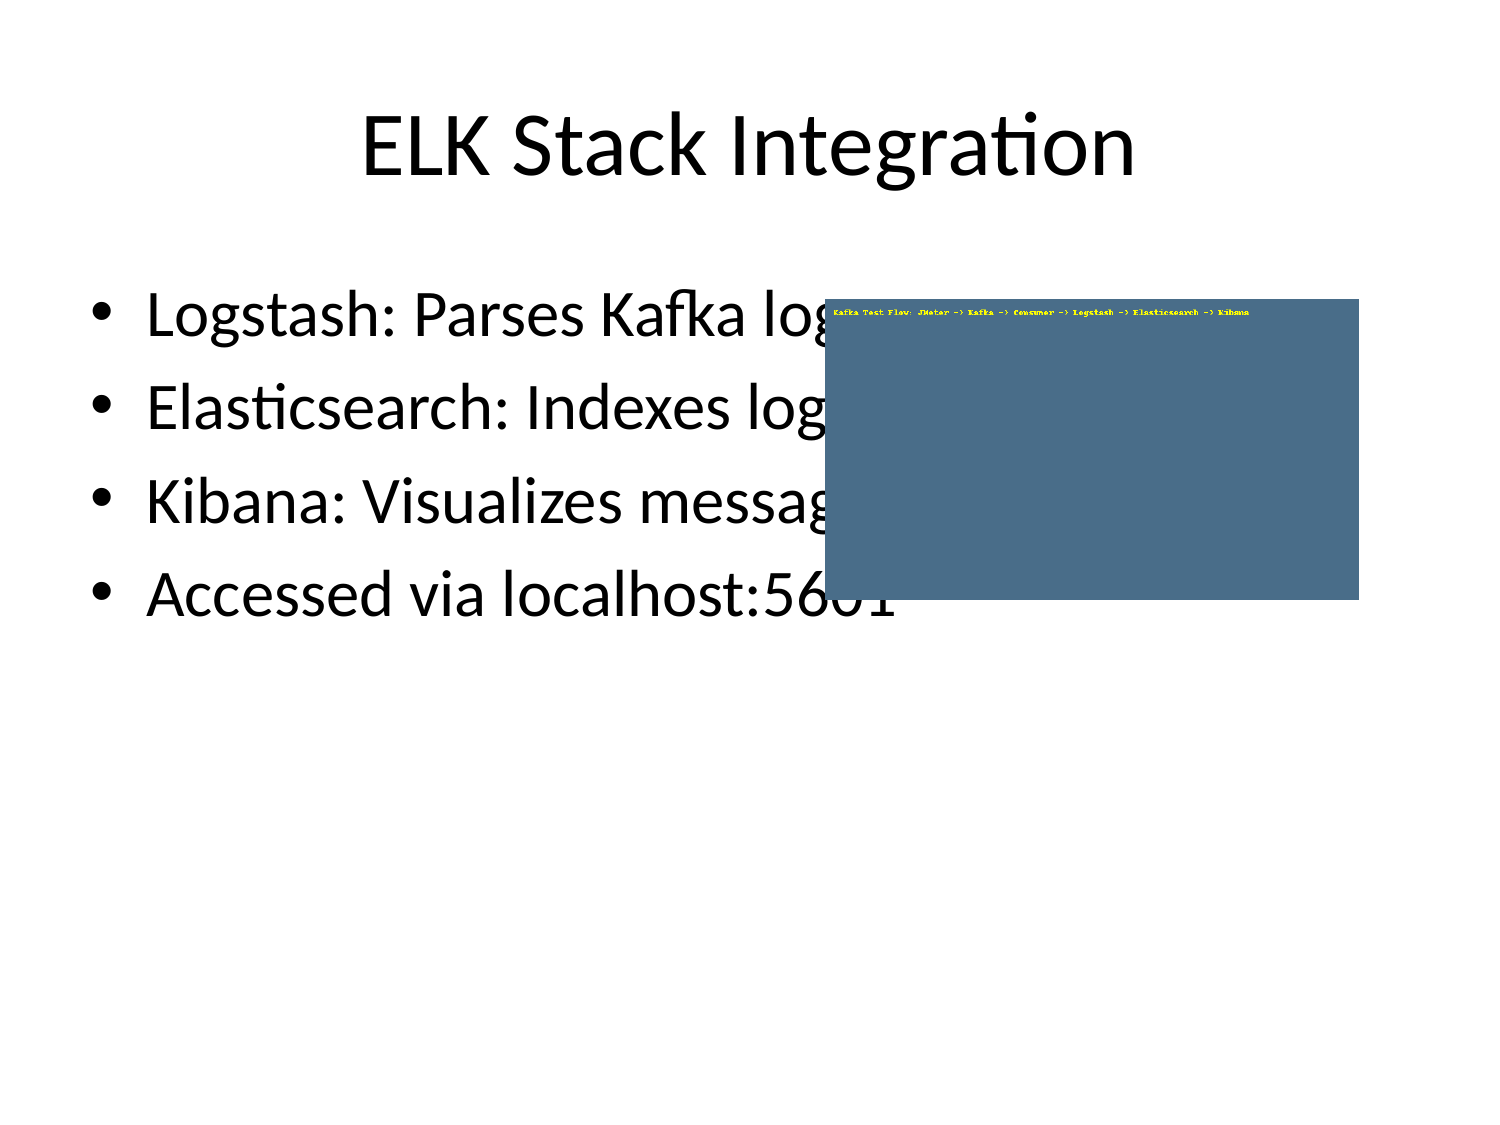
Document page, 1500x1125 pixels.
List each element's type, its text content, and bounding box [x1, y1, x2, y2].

list Logstash: Parses Kafka logs Elasticsearch: Indexes logs Kibana: Visualizes message flow and count Accessed via localhost:5601 [75, 262, 1425, 1005]
title ELK Stack Integration [75, 45, 1425, 233]
picture [824, 299, 1359, 601]
